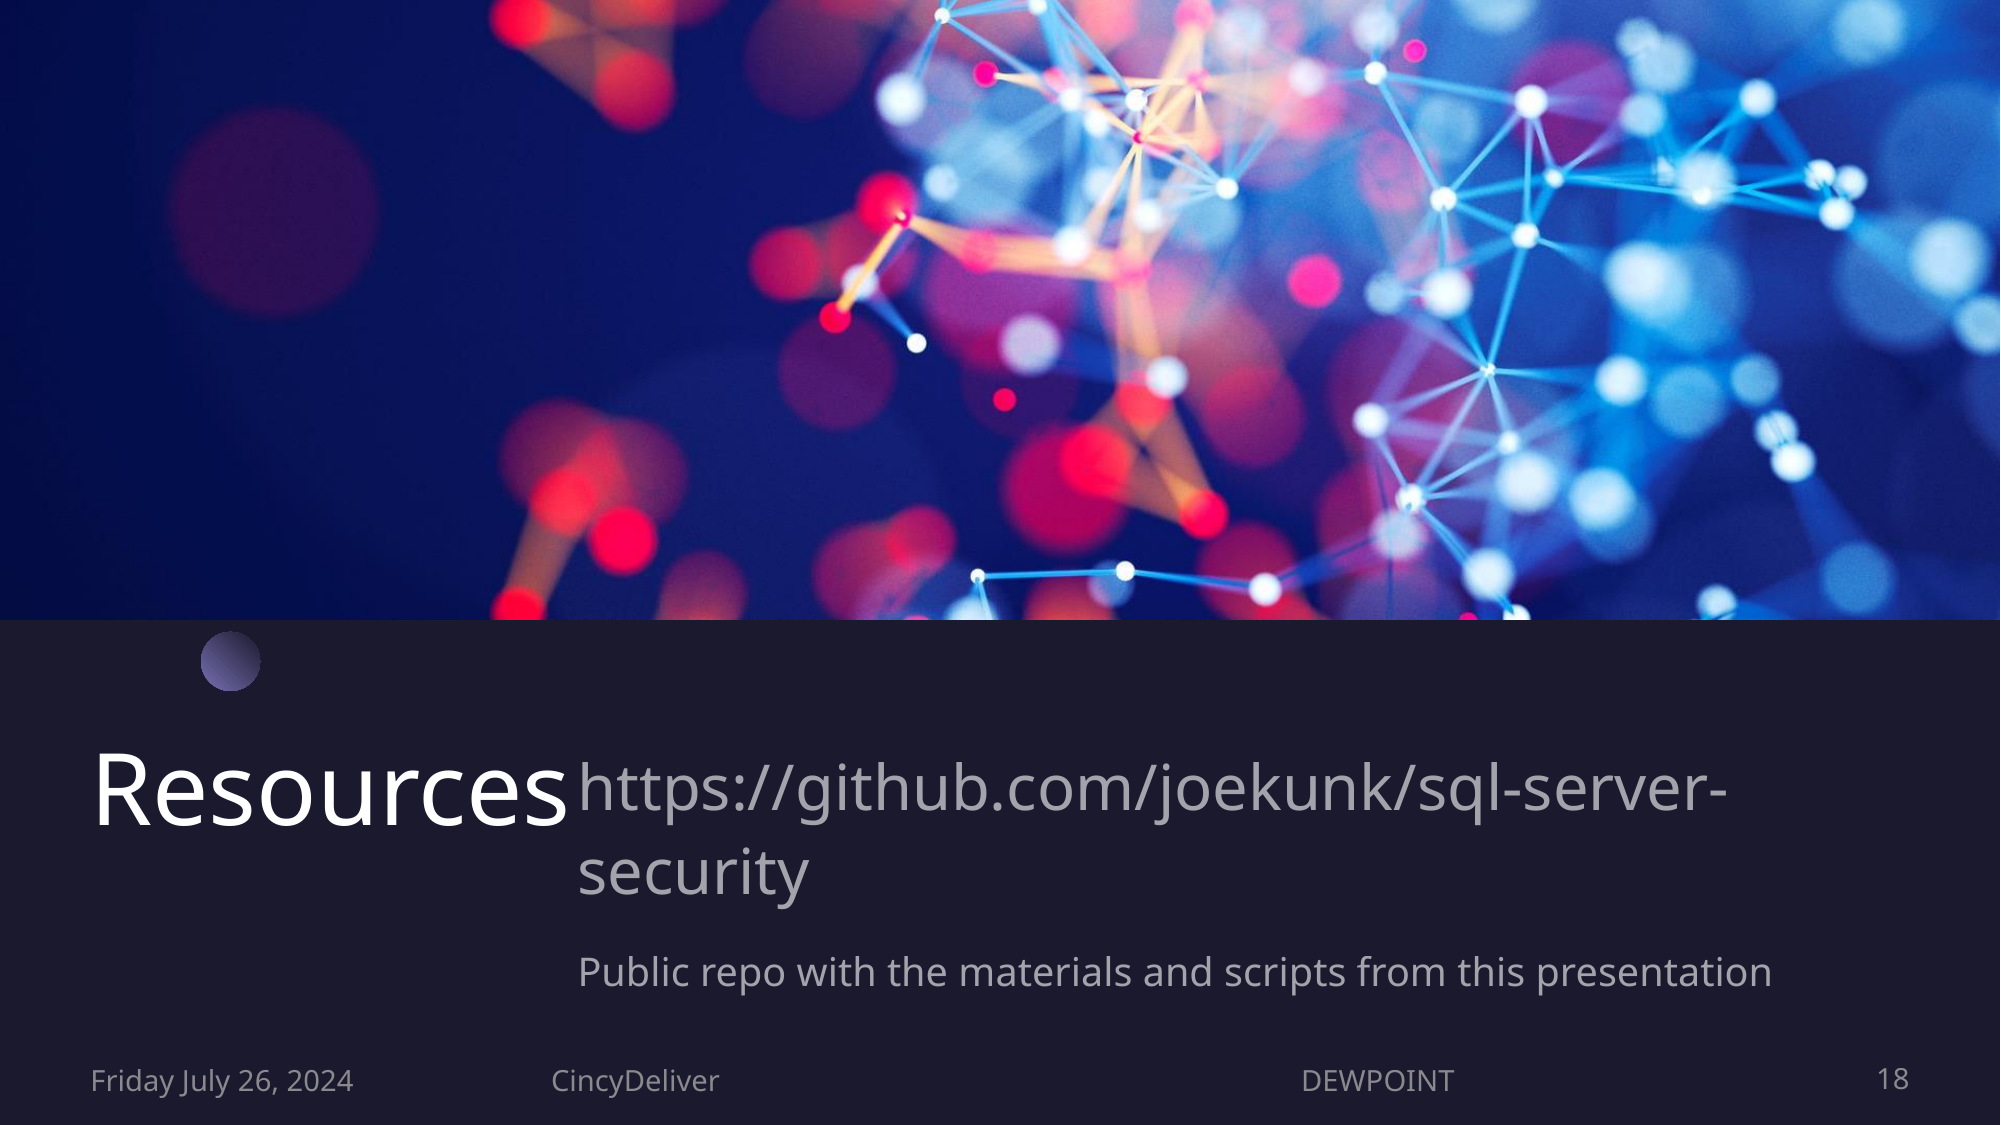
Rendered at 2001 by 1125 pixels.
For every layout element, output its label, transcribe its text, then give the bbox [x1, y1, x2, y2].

picture [0, 0, 2000, 620]
footer CincyDeliver DEWPOINT [551, 1067, 1598, 1093]
slide_number 18 [1632, 1067, 1910, 1093]
list https://github.com/joekunk/sql-server-security Public repo with the materials and scripts from this presentation [577, 739, 1911, 997]
title Resources [90, 739, 577, 996]
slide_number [90, 1067, 522, 1093]
